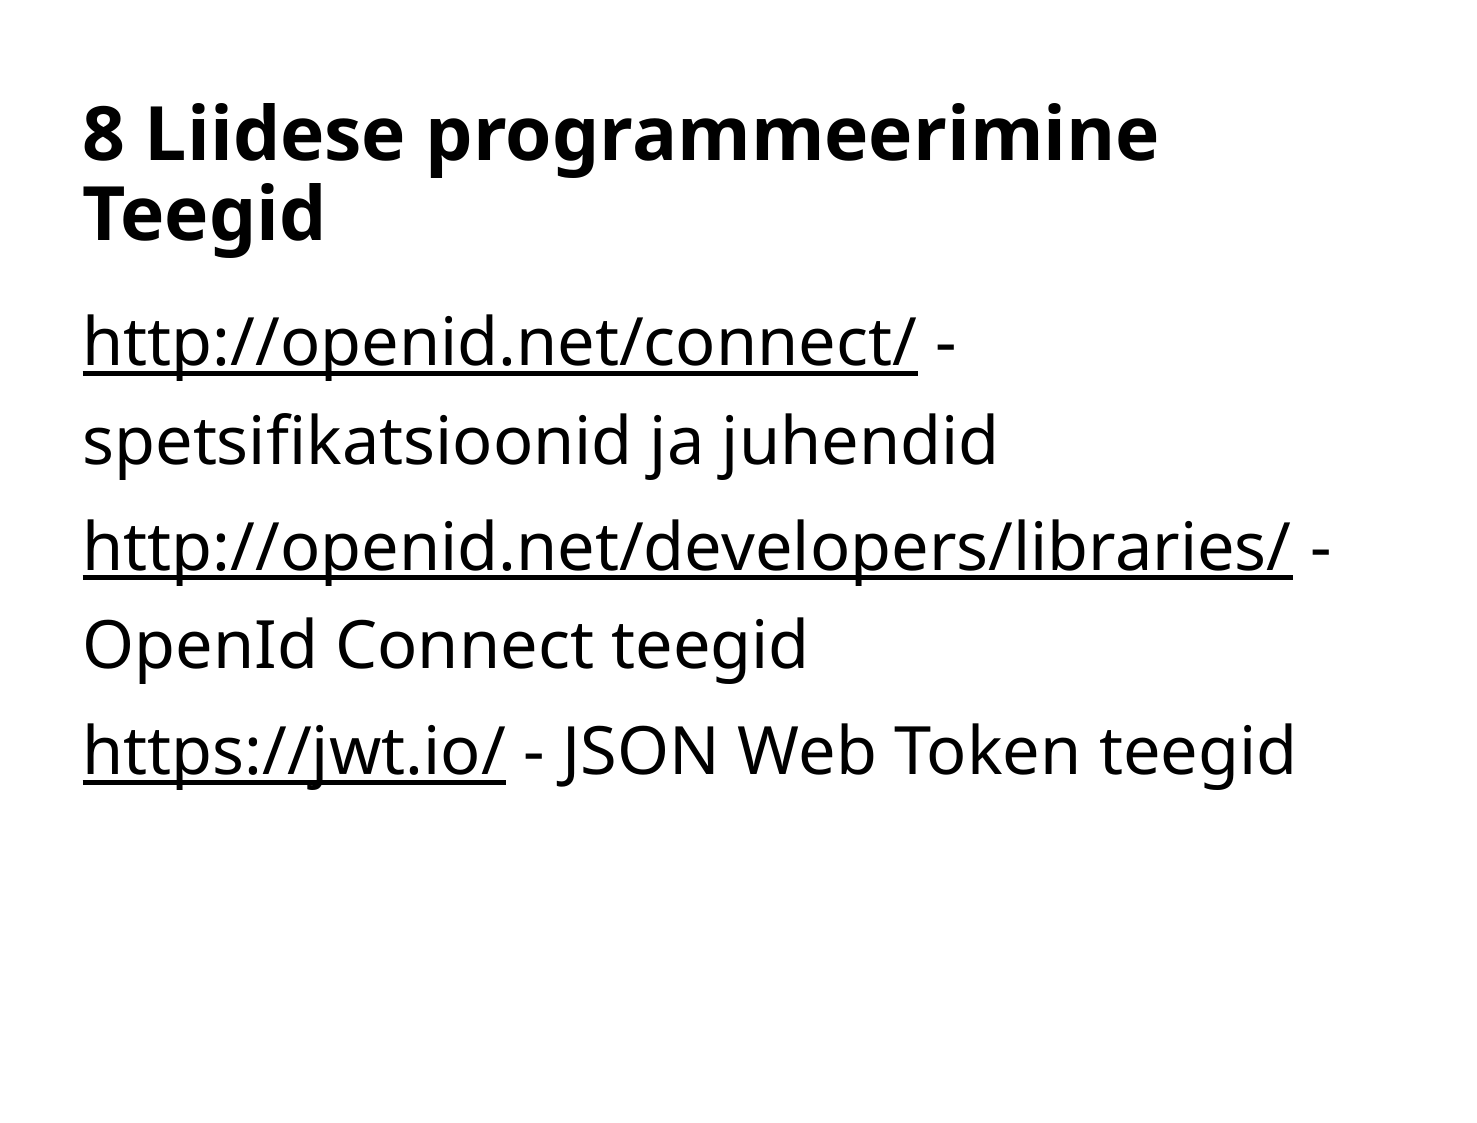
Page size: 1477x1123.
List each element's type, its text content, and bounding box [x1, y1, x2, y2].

title 8 Liidese programmeerimine Teegid [82, 88, 1382, 266]
list http://openid.net/connect/ - spetsifikatsioonid ja juhendid http://openid.net/developers/libraries/ - OpenId Connect teegid https://jwt.io/ - JSON Web Token teegid [82, 290, 1382, 1031]
